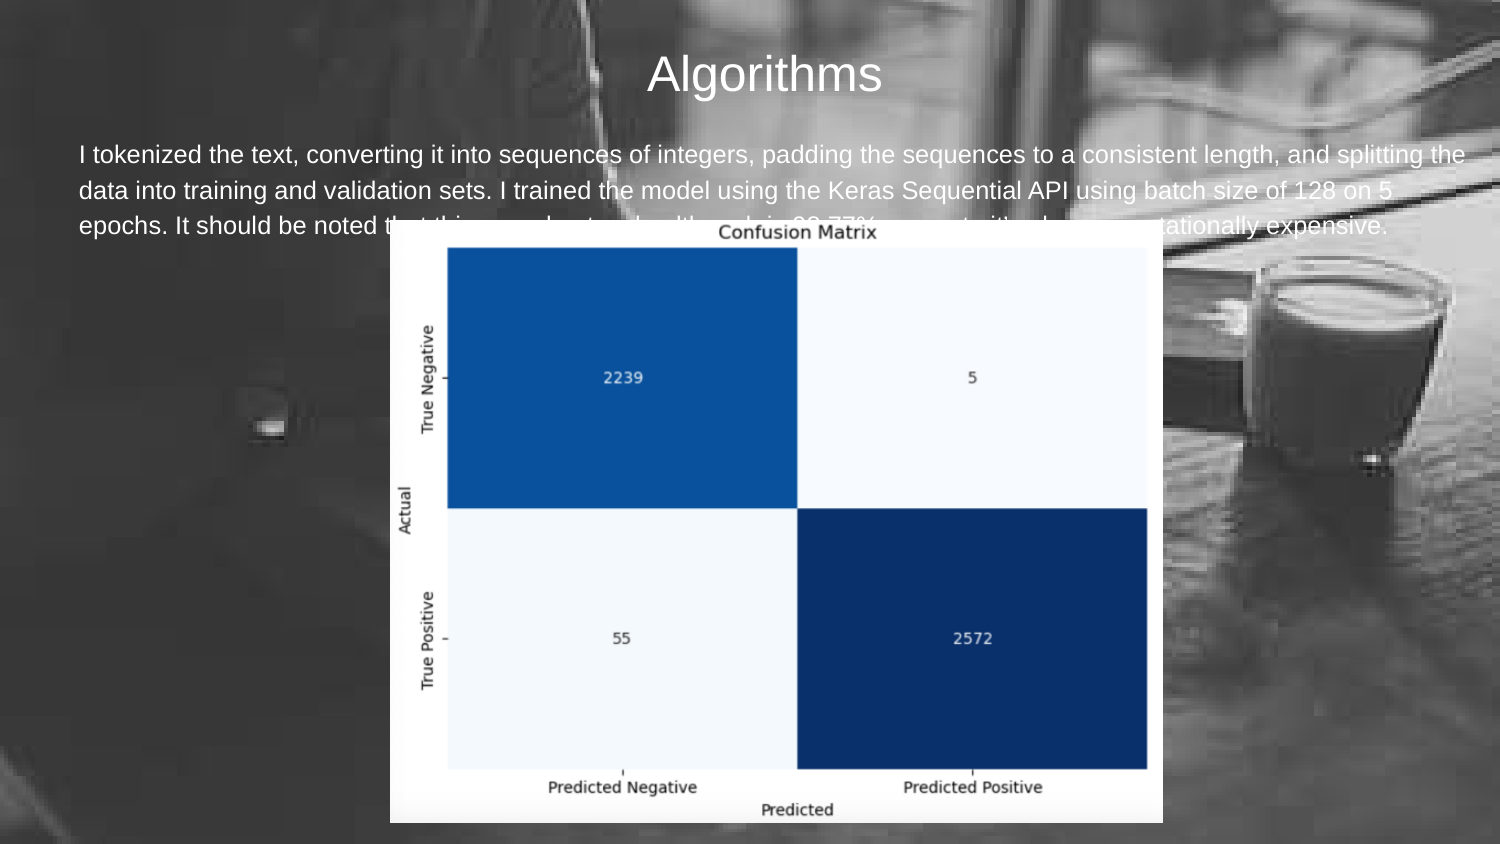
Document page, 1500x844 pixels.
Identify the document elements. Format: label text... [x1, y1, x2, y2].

list I tokenized the text, converting it into sequences of integers, padding the sequences to a consistent length, and splitting the data into training and validation sets. I trained the model using the Keras Sequential API using batch size of 128 on 5 epochs. It should be noted that this neural network, although is 98.77% accurate it’s also computationally expensive. [63, 88, 1489, 271]
title Algorithms [632, 25, 1093, 88]
picture [0, 0, 1500, 844]
